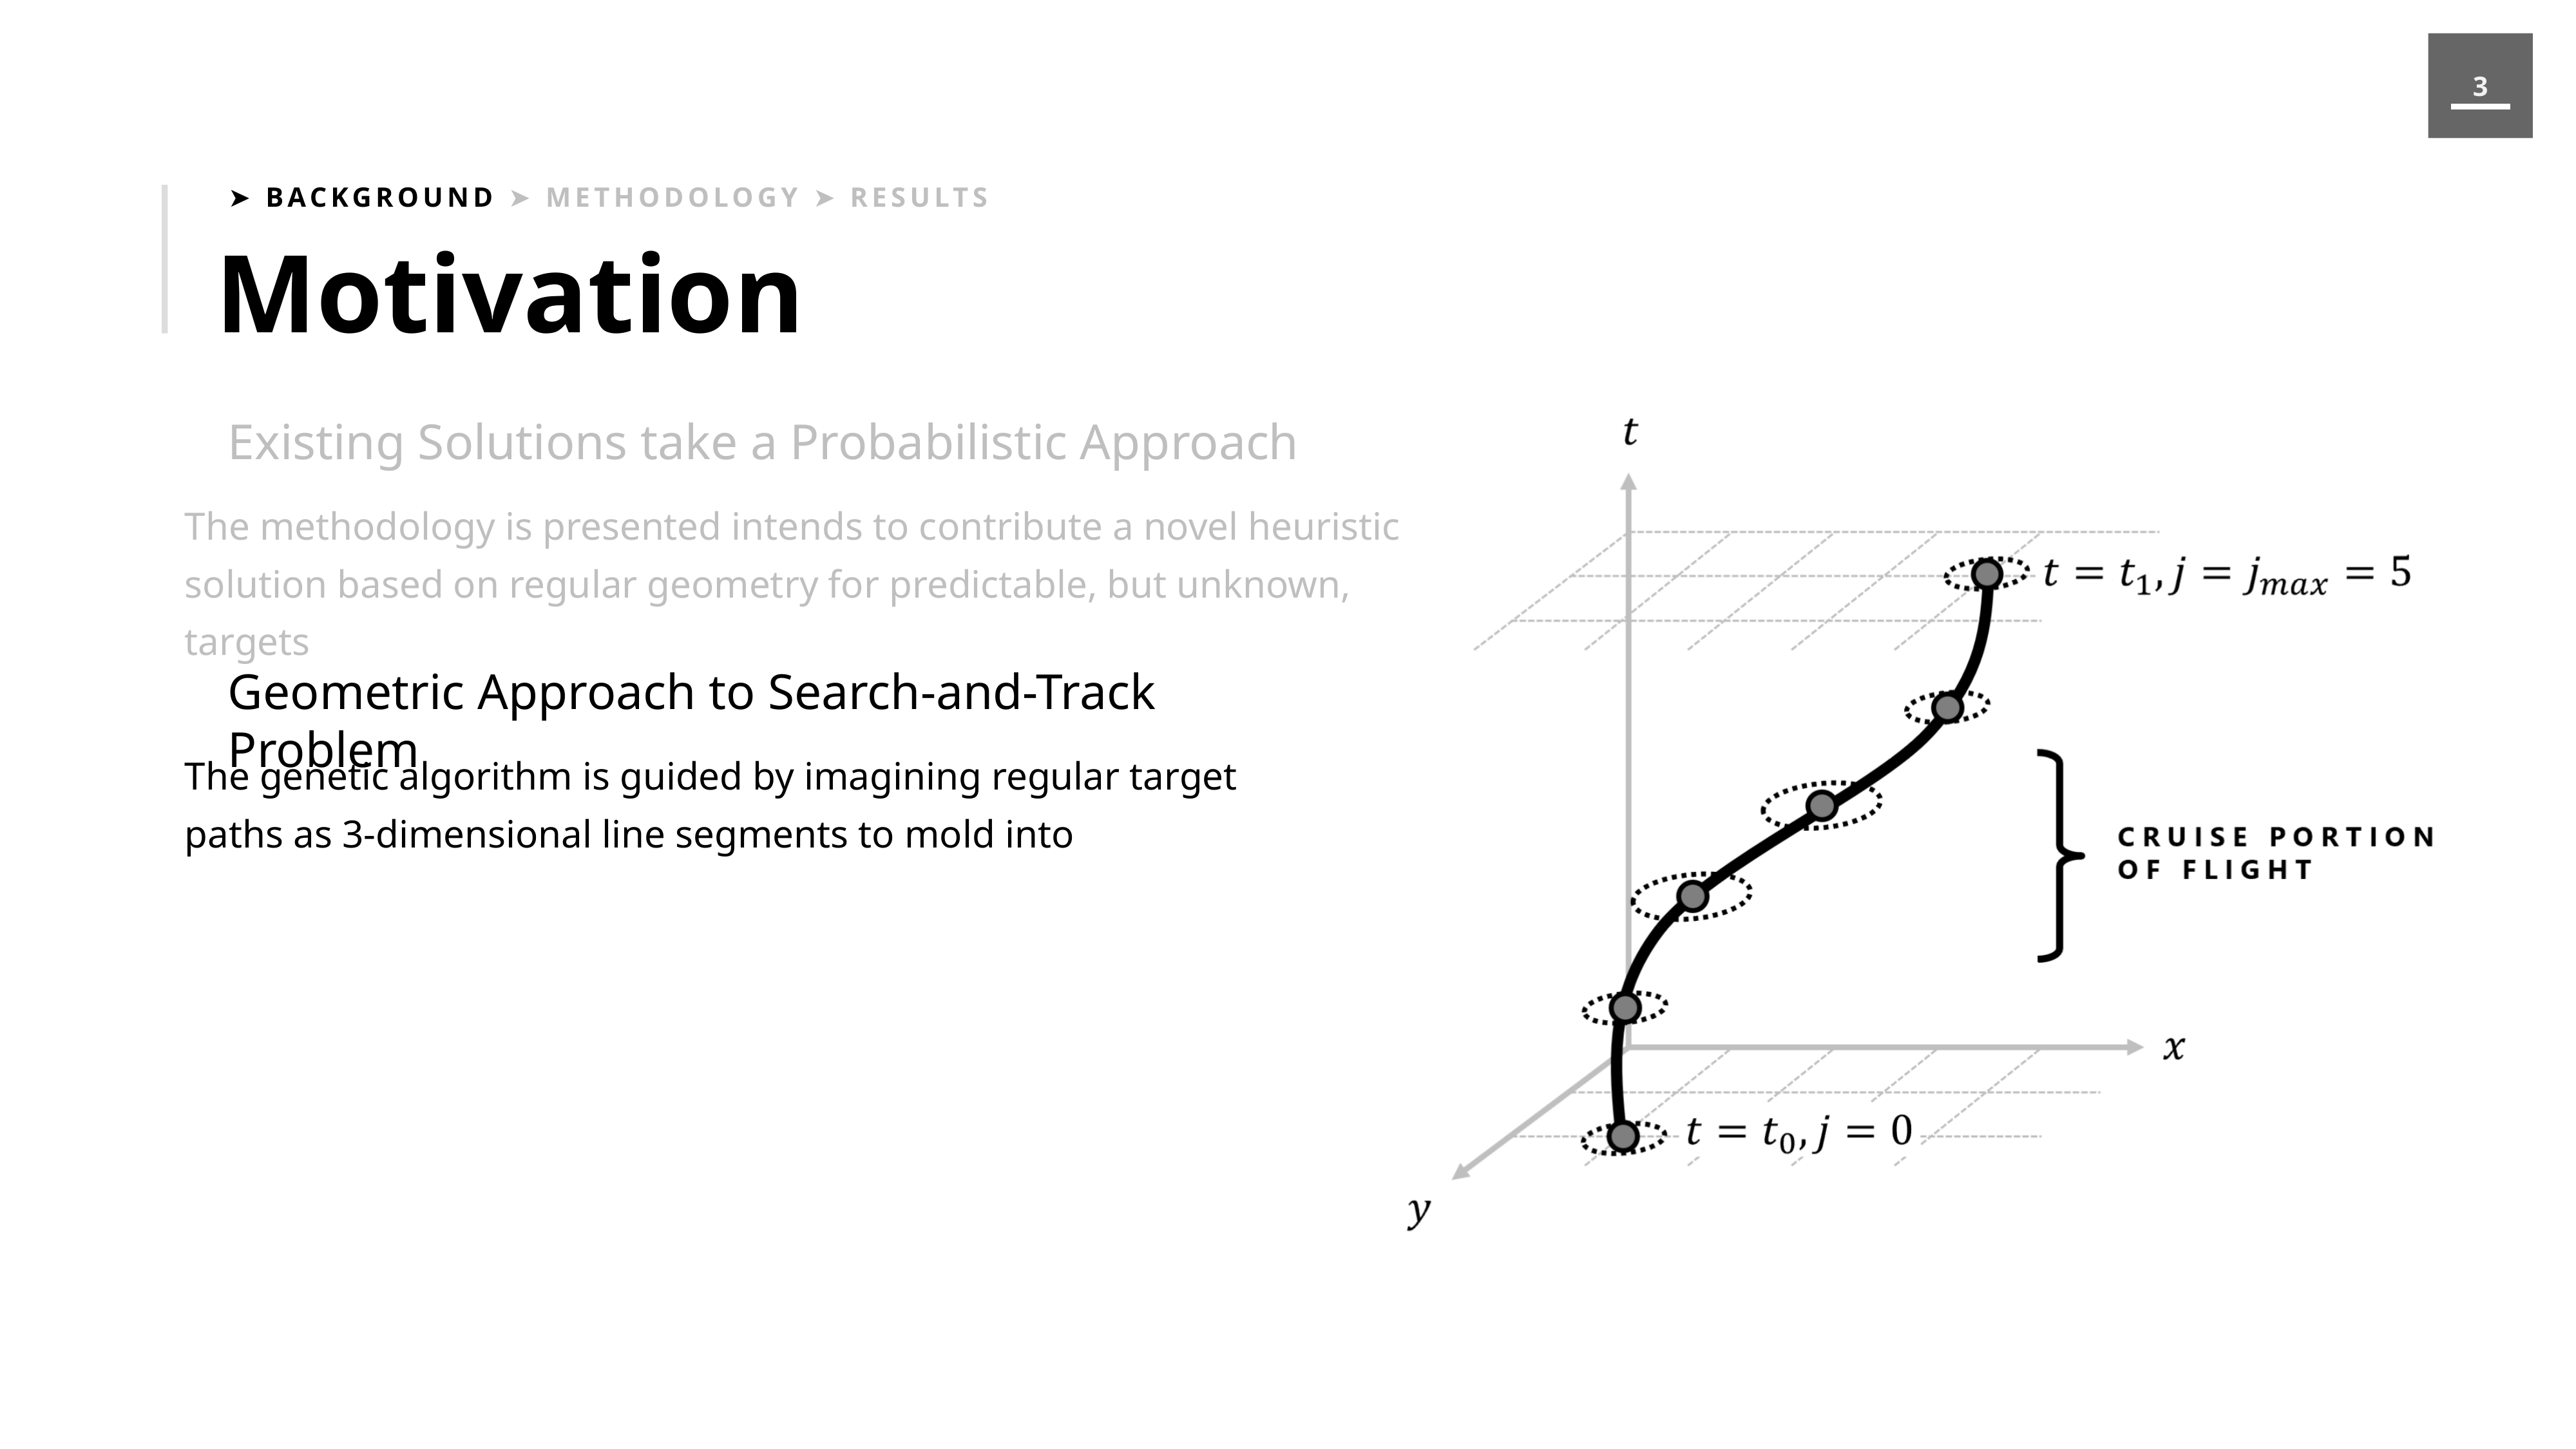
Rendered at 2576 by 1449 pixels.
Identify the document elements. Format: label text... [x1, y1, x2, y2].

text_box Motivation [205, 220, 814, 359]
text_box [161, 184, 168, 334]
text_box The methodology is presented intends to contribute a novel heuristic solution based on regular geometry for predictable, but unknown, targets [162, 478, 1330, 675]
text_box ➤ BACKGROUND ➤ METHODOLOGY ➤ RESULTS [218, 175, 1303, 217]
text_box Geometric Approach to Search-and-Track Problem [218, 656, 1330, 782]
text_box The genetic algorithm is guided by imagining regular target paths as 3-dimensional line segments to mold into [162, 728, 1330, 867]
picture [1330, 405, 2493, 1262]
text_box Existing Solutions take a Probabilistic Approach [218, 406, 1330, 475]
